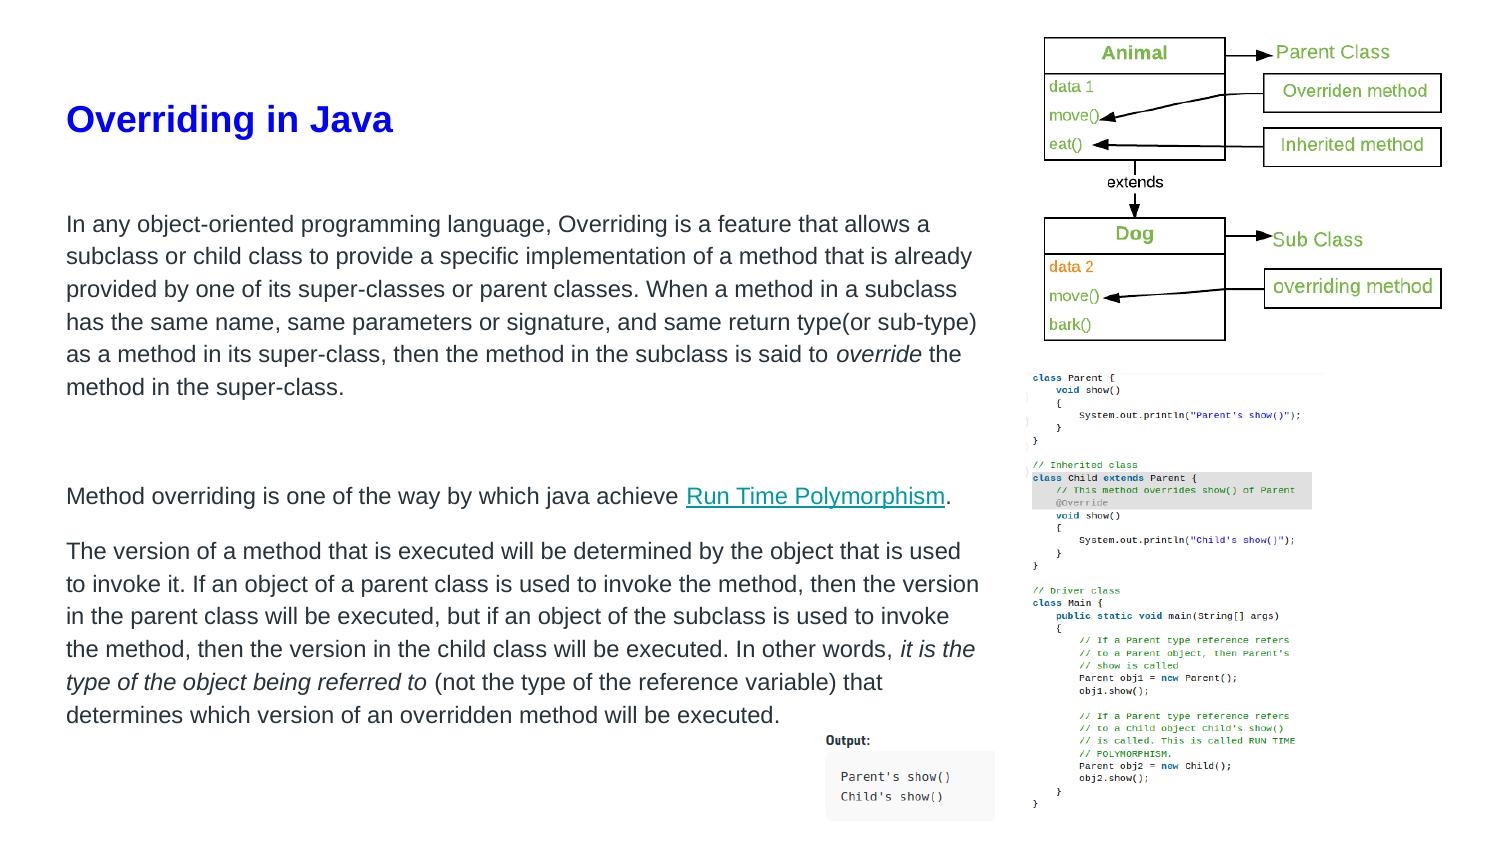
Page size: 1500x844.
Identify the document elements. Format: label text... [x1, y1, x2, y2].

picture [1026, 373, 1324, 819]
picture [823, 734, 995, 834]
picture [1025, 20, 1457, 350]
title Overriding in Java [51, 72, 1020, 167]
list In any object-oriented programming language, Overriding is a feature that allows a subclass or child class to provide a specific implementation of a method that is already provided by one of its super-classes or parent classes. When a method in a subclass has the same name, same parameters or signature, and same return type(or sub-type) as a method in its super-class, then the method in the subclass is said to override the method in the super-class. Method overriding is one of the way by which java achieve Run Time Polymorphism. The version of a method that is executed will be determined by the object that is used to invoke it. If an object of a parent class is used to invoke the method, then the version in the parent class will be executed, but if an object of the subclass is used to invoke the method, then the version in the child class will be executed. In other words, it is the type of the object being referred to (not the type of the reference variable) that determines which version of an overridden method will be executed. [51, 189, 1002, 750]
